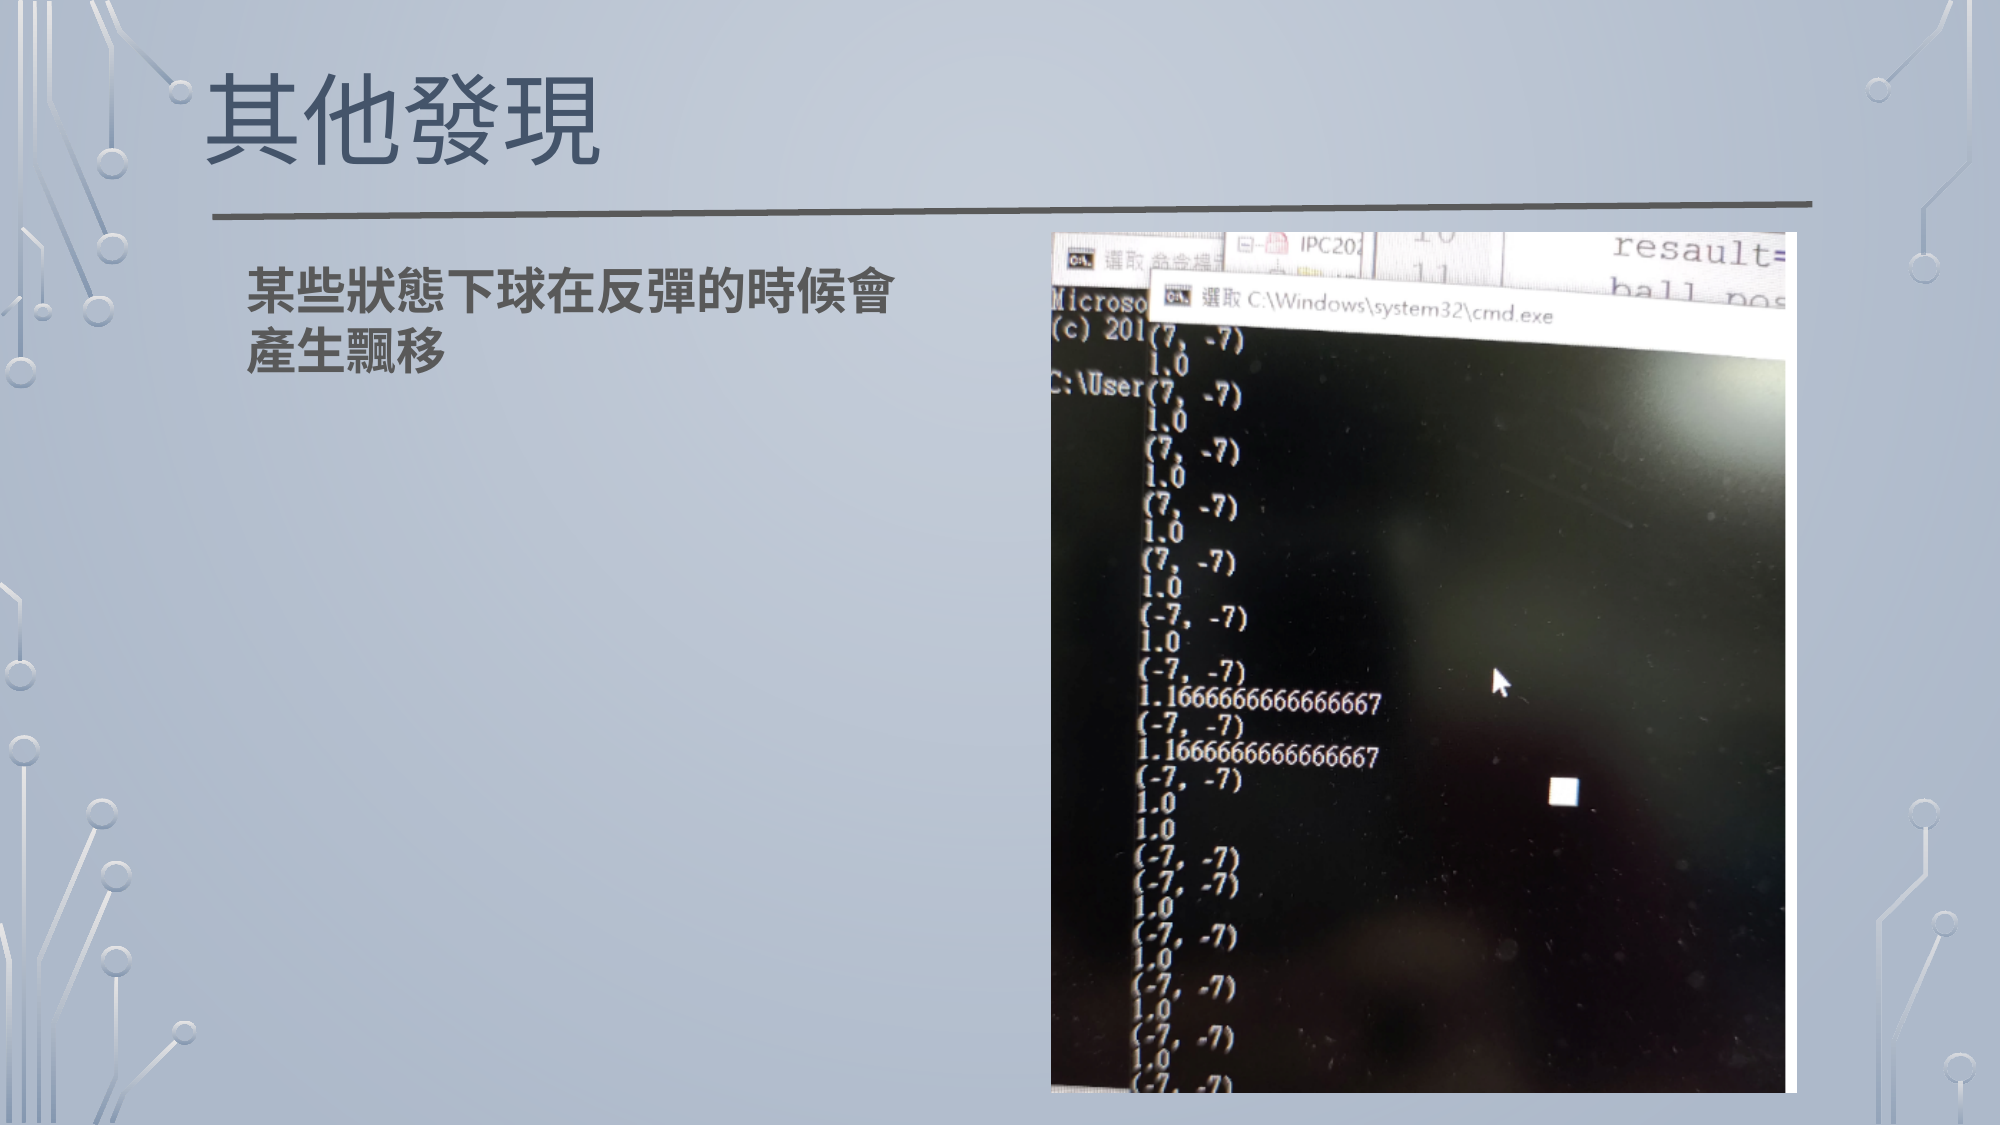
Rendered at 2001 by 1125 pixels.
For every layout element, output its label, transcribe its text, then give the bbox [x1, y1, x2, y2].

picture [1051, 232, 1797, 1093]
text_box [212, 204, 1813, 218]
title 其他發現 [187, 32, 1813, 218]
text_box 某些狀態下球在反彈的時候會產生飄移 [231, 252, 919, 388]
